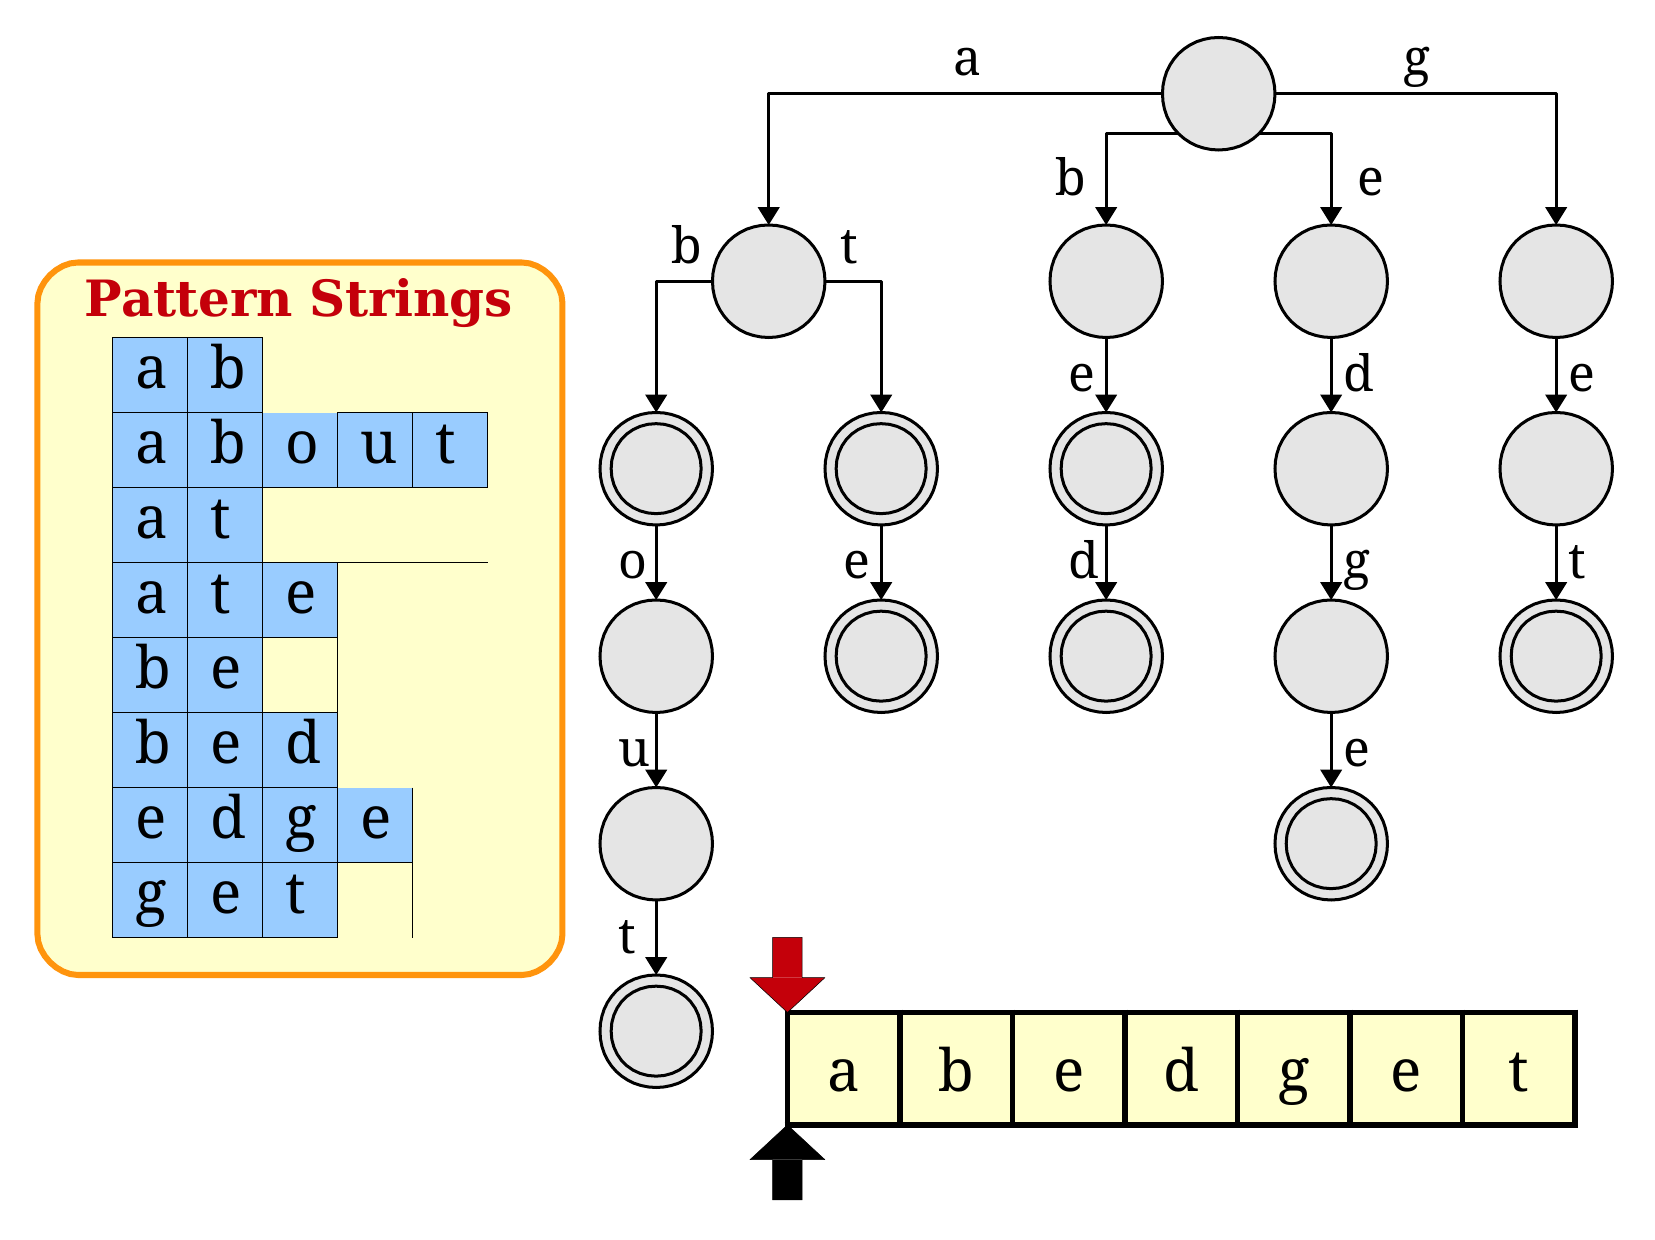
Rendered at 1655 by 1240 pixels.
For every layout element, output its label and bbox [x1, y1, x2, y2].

table_header [1015, 1015, 1122, 1122]
text_box [749, 937, 825, 1013]
table_cell [113, 863, 187, 937]
table_cell [263, 413, 337, 487]
table_header [263, 338, 488, 413]
table_header [1353, 1015, 1460, 1122]
table_cell [263, 563, 337, 637]
table_cell [263, 863, 337, 937]
table_cell [113, 713, 187, 787]
text_box [1052, 143, 1082, 206]
table_header [1128, 1015, 1235, 1122]
table_cell [263, 788, 337, 862]
table_header [188, 338, 262, 412]
text_box [37, 262, 563, 976]
text_box [838, 211, 868, 274]
table_cell [113, 563, 187, 637]
table_header [113, 338, 187, 412]
table_header [790, 1015, 897, 1122]
text_box [749, 1124, 825, 1200]
table_cell [338, 863, 412, 938]
table_cell [188, 713, 262, 787]
text_box [1355, 143, 1385, 206]
text_box [1400, 23, 1431, 86]
table_cell [413, 413, 487, 487]
table_header [1240, 1015, 1347, 1122]
table_cell [188, 413, 262, 487]
table_cell [188, 863, 262, 937]
table_cell [113, 788, 187, 862]
table_cell [188, 488, 262, 562]
table_header [903, 1015, 1010, 1122]
table_cell [263, 713, 337, 787]
table_cell [113, 488, 187, 562]
table_cell [113, 413, 187, 487]
table_header [1465, 1015, 1572, 1122]
table_cell [338, 413, 412, 487]
text_box [669, 211, 699, 274]
table_cell [263, 488, 488, 562]
table_cell [113, 638, 187, 712]
table_cell [188, 638, 262, 712]
text_box [950, 23, 981, 86]
text_box [600, 37, 1613, 1088]
table_cell [263, 638, 337, 712]
table_cell [338, 563, 488, 938]
table_cell [188, 563, 262, 637]
table_cell [188, 788, 262, 862]
